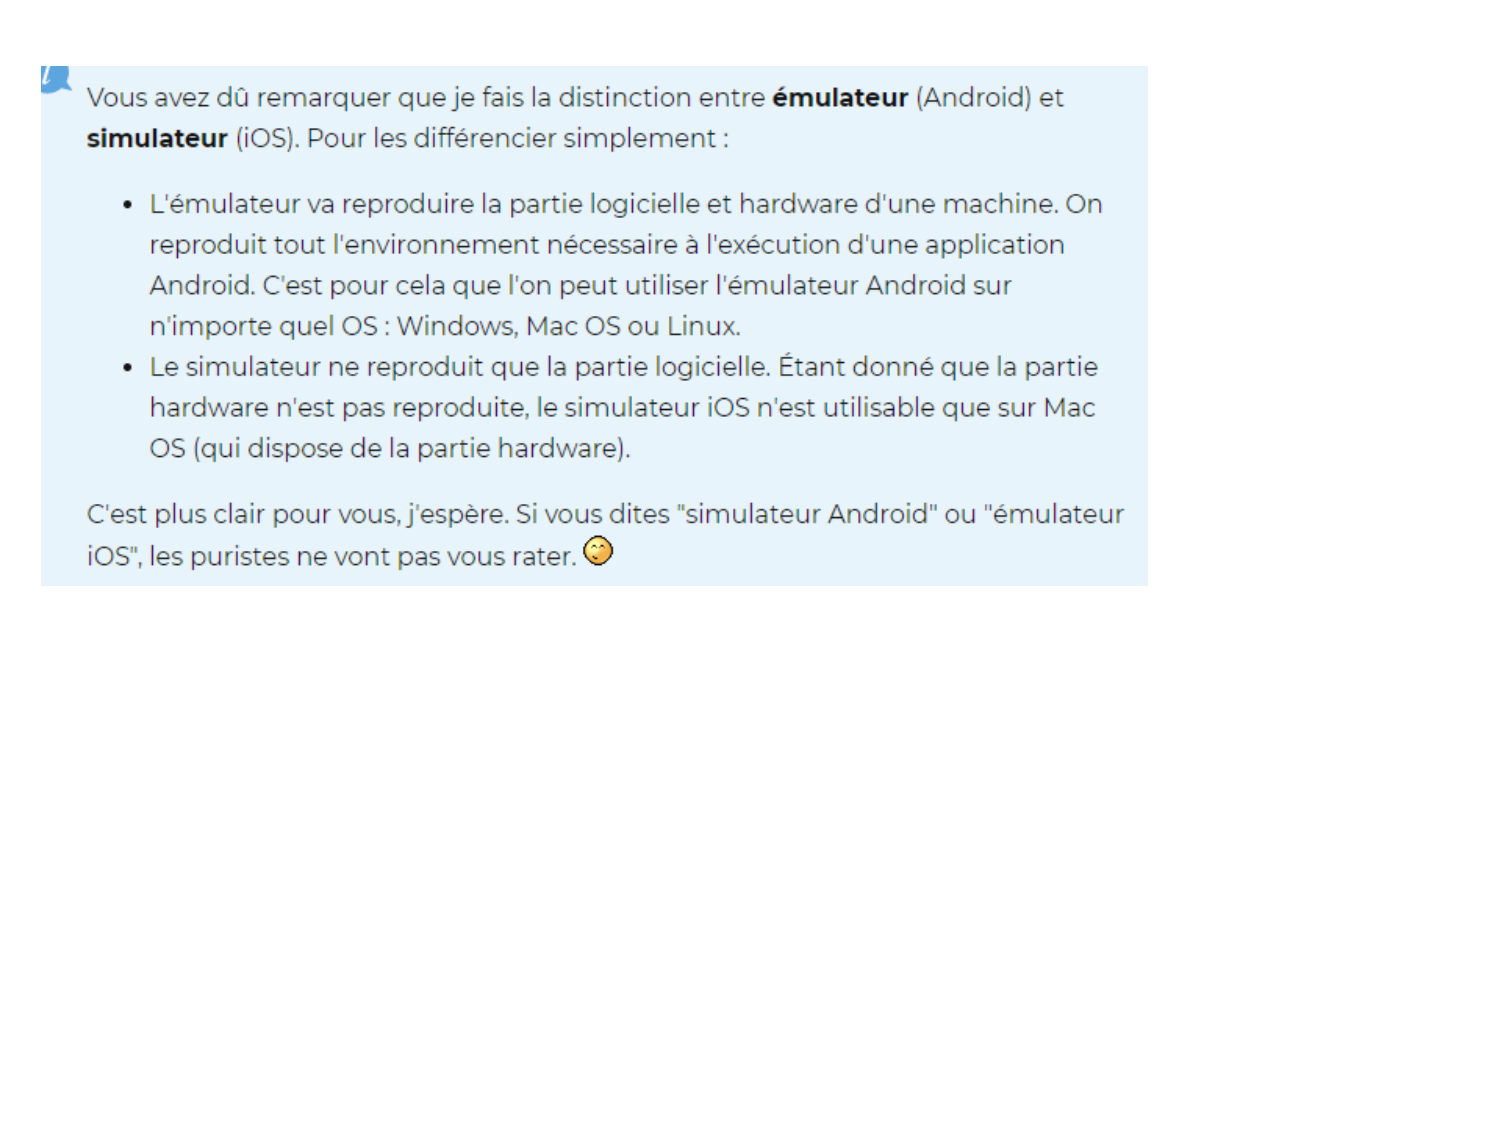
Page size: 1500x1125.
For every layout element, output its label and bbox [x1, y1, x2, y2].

list [41, 66, 1148, 586]
